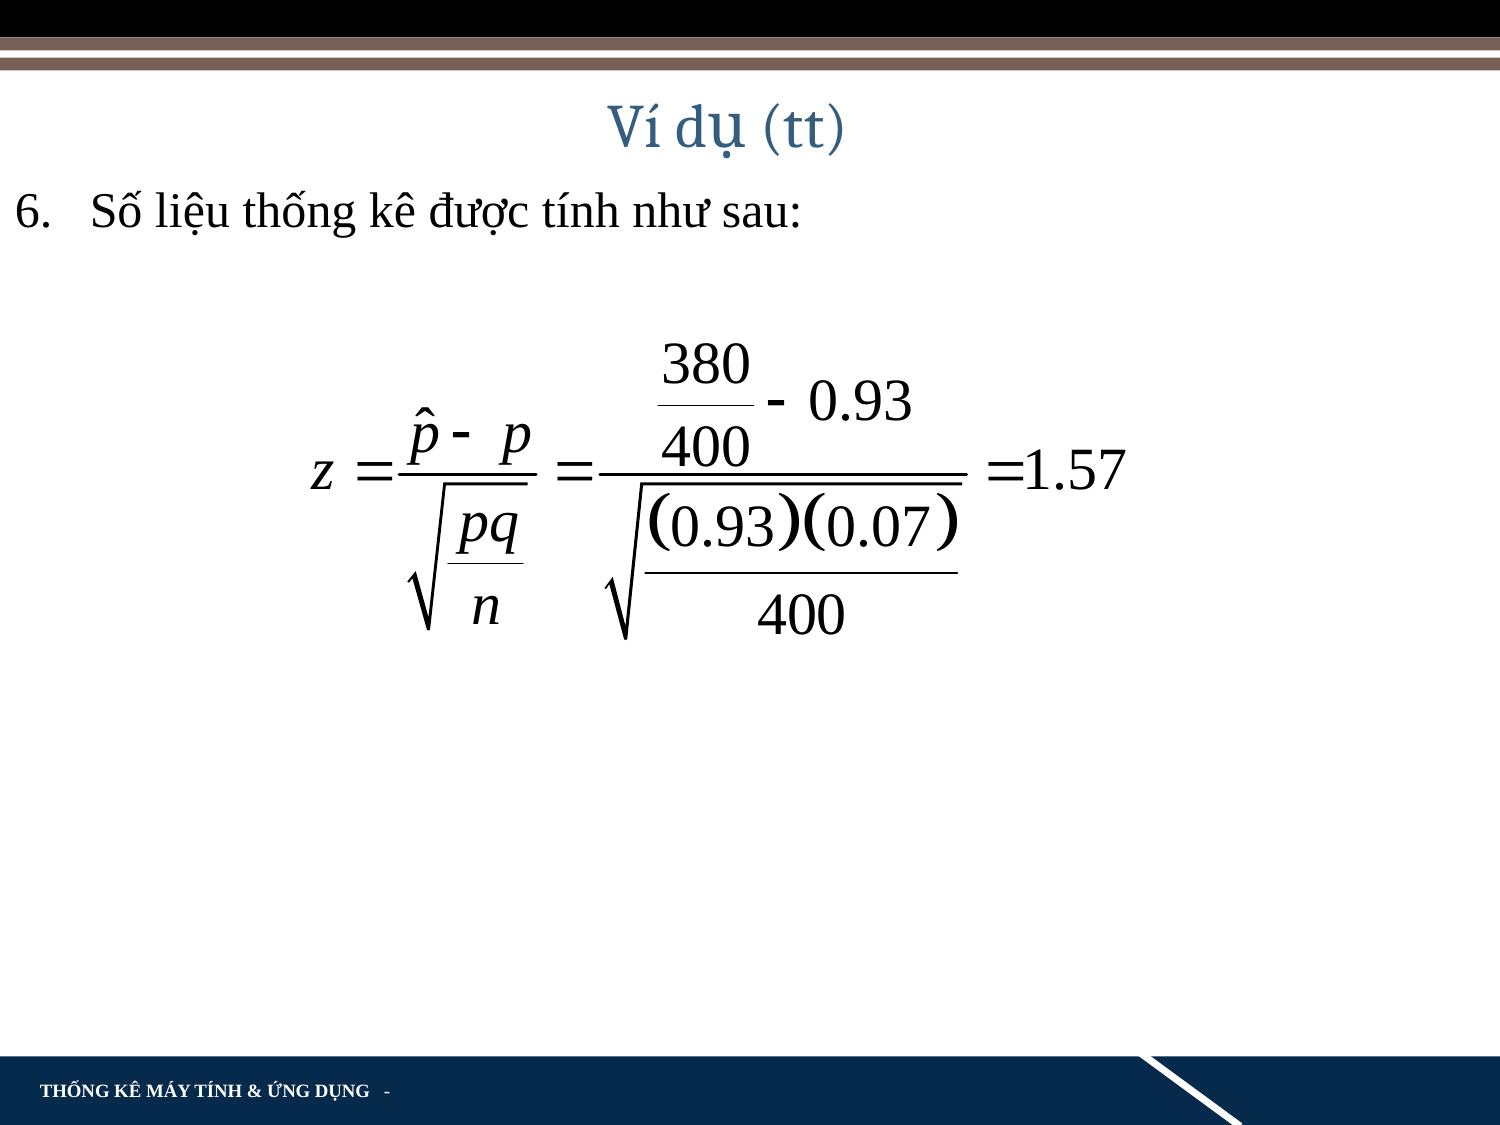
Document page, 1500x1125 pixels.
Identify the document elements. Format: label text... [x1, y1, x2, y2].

title Ví dụ (tt) [75, 75, 1381, 168]
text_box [299, 324, 1141, 650]
text_box Số liệu thống kê được tính như sau: [0, 176, 1500, 408]
